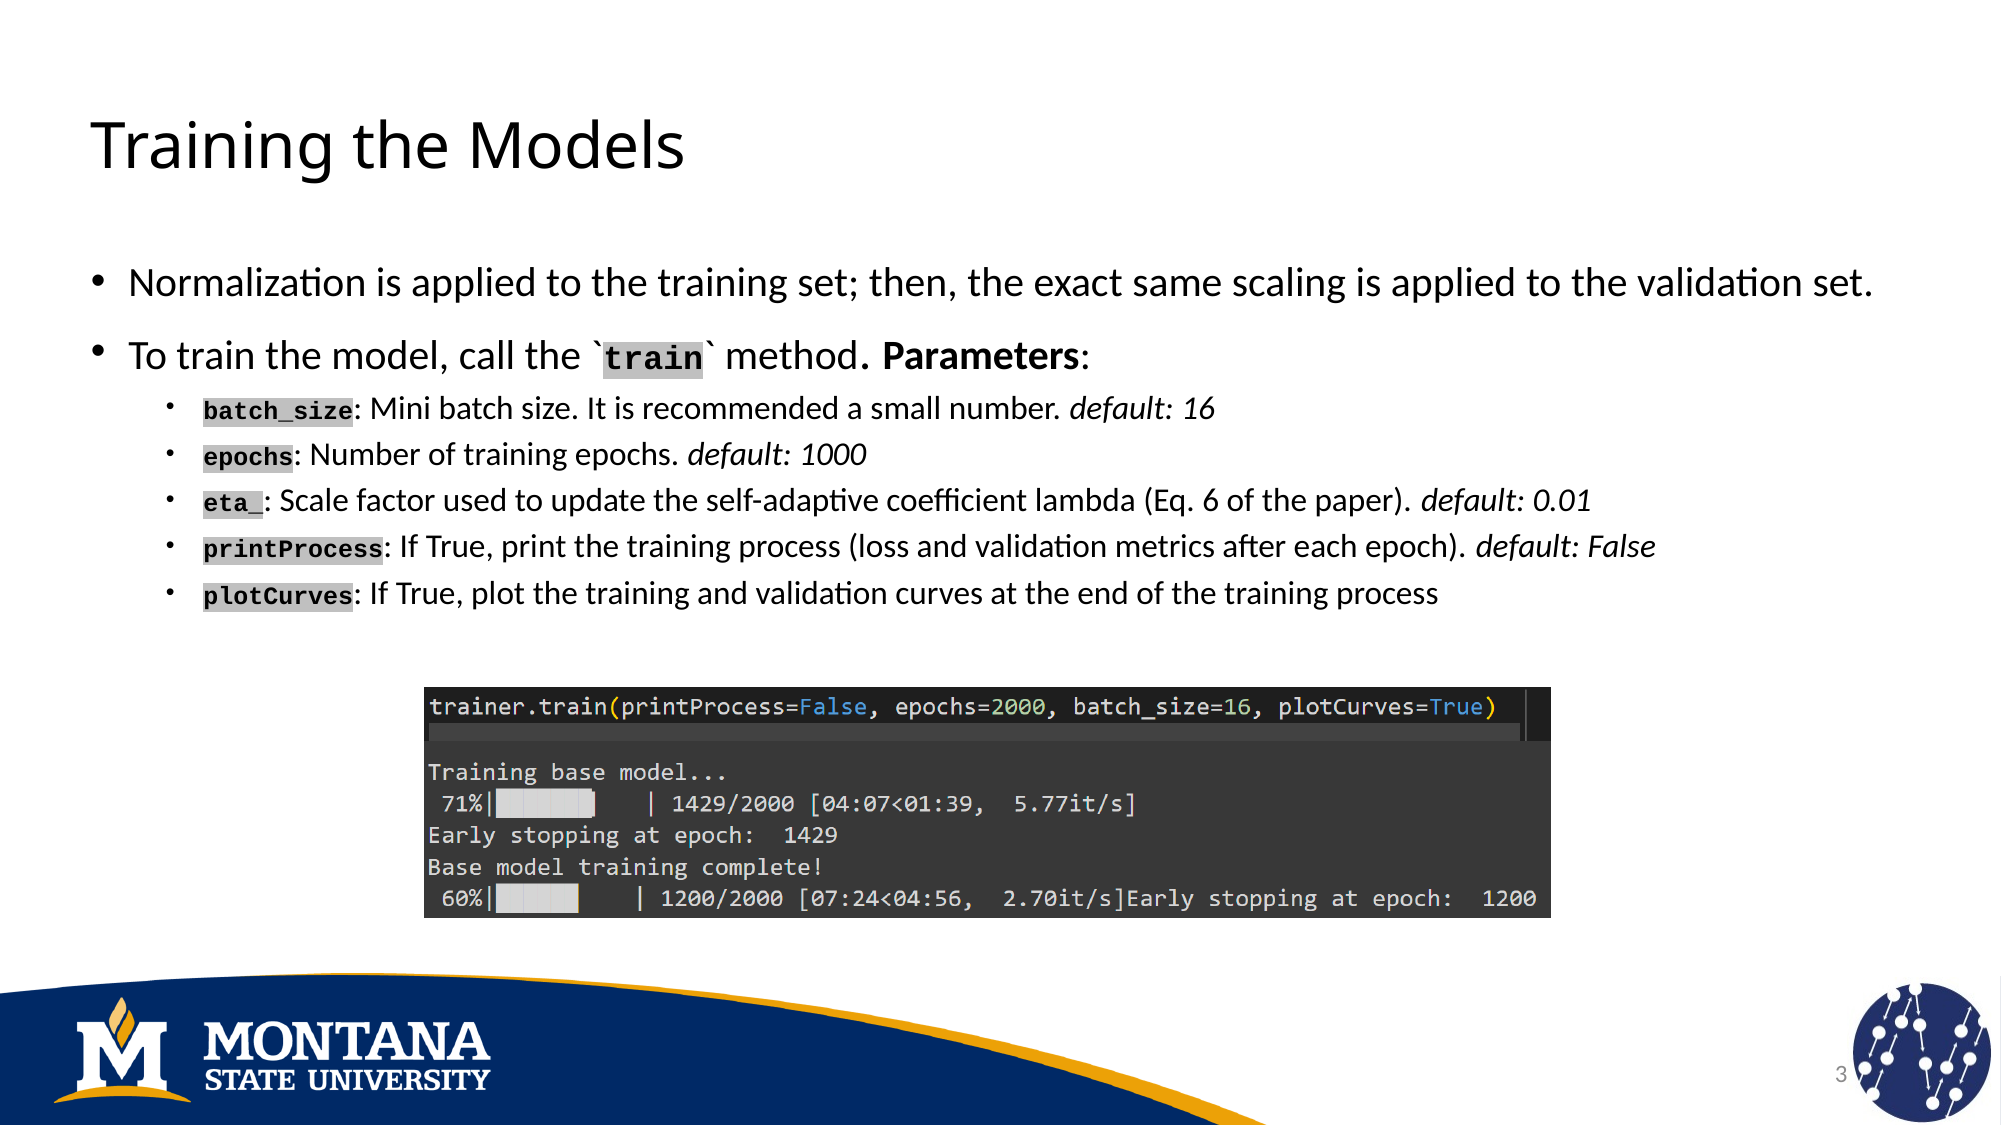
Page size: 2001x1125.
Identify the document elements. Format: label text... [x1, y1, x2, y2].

text_box Training the Models [75, 105, 1801, 191]
slide_number 3 [1412, 1042, 1863, 1103]
text_box Normalization is applied to the training set; then, the exact same scaling is applied to the validation set. To train the model, call the `train` method. Parameters: batch_size: Mini batch size. It is recommended a small number. default: 16 epochs: Number of training epochs. default: 1000 eta_: Scale factor used to update the self-adaptive coefficient lambda (Eq. 6 of the paper). default: 0.01 printProcess: If True, print the training process (loss and validation metrics after each epoch). default: False plotCurves: If True, plot the training and validation curves at the end of the training process [75, 252, 1900, 841]
picture [424, 687, 1551, 918]
picture [0, 973, 2001, 1125]
